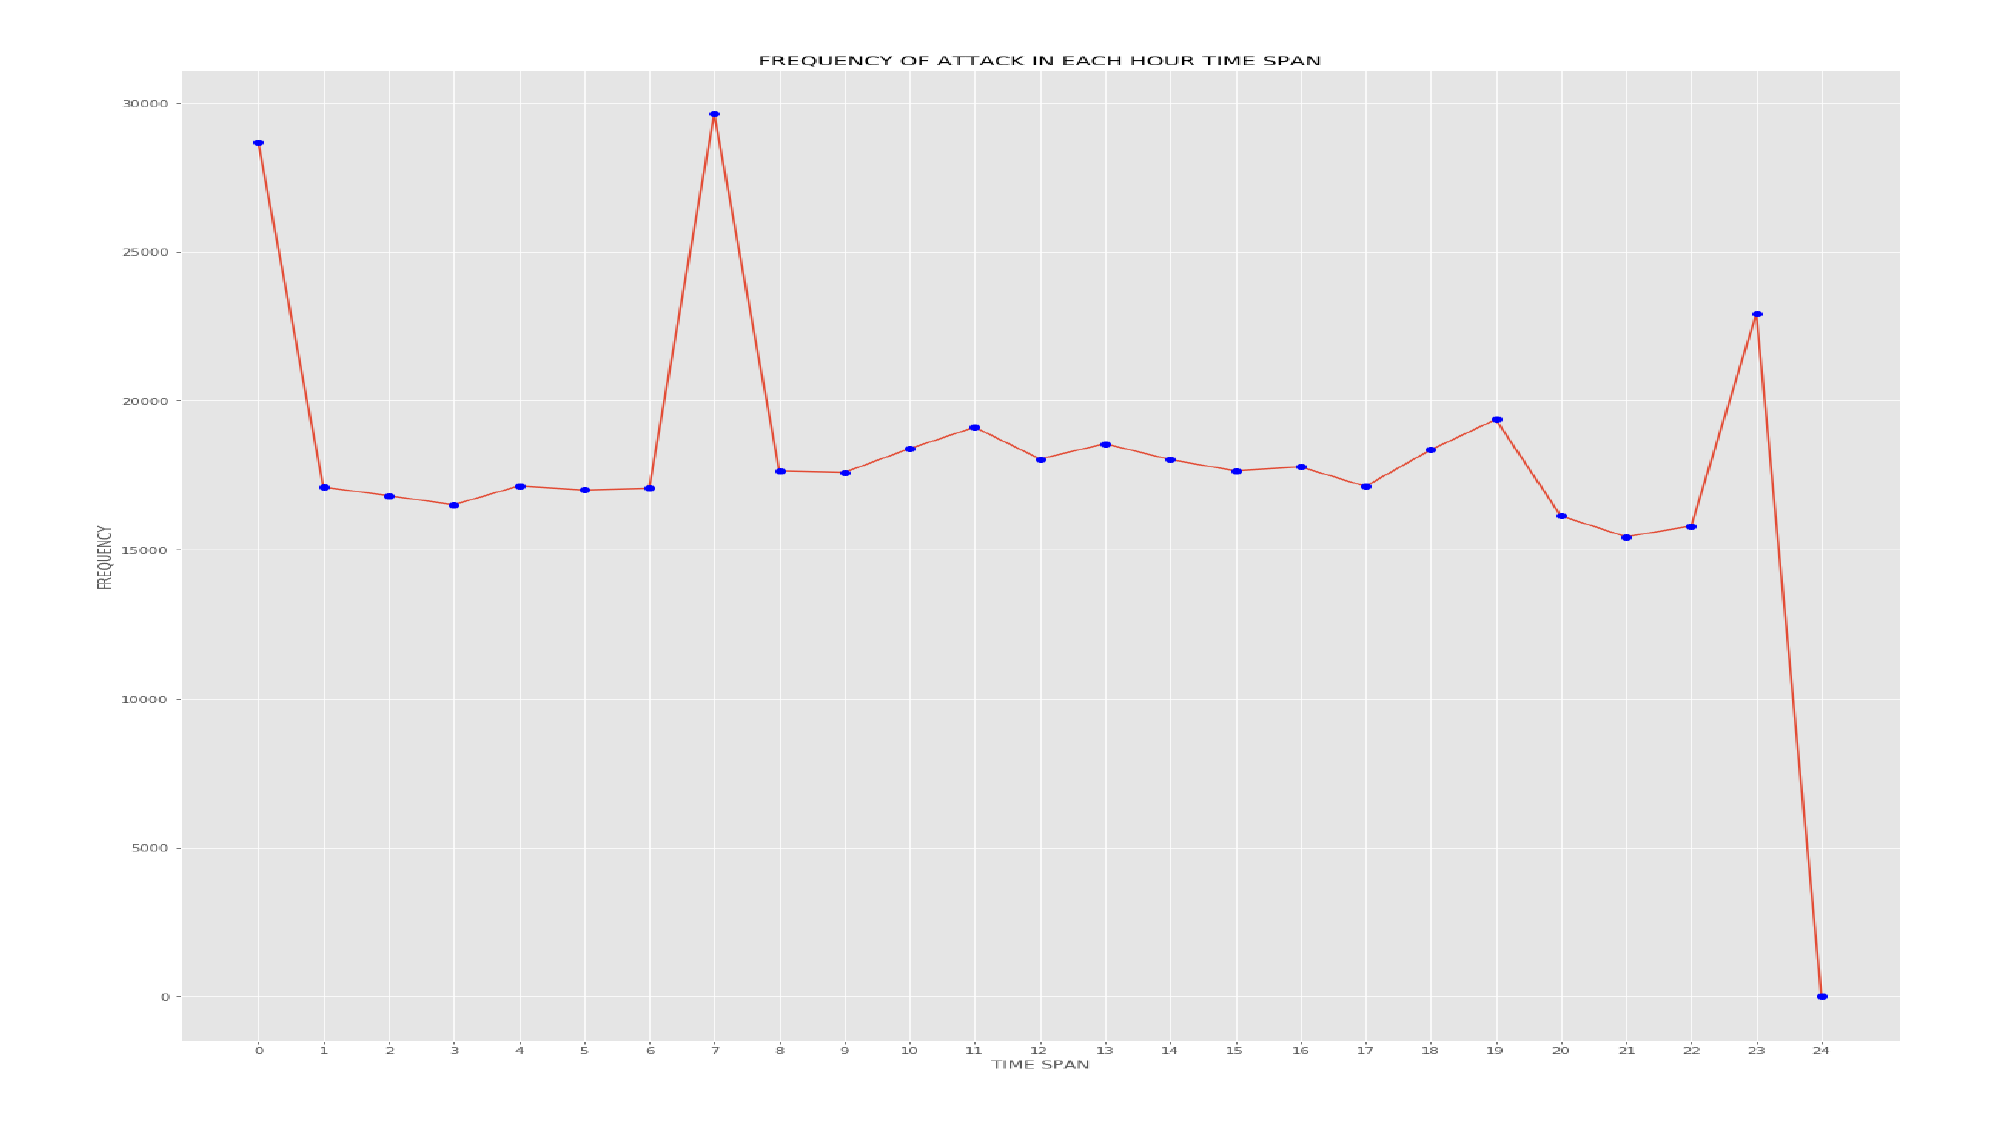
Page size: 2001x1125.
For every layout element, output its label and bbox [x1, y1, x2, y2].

picture [84, 48, 1916, 1077]
